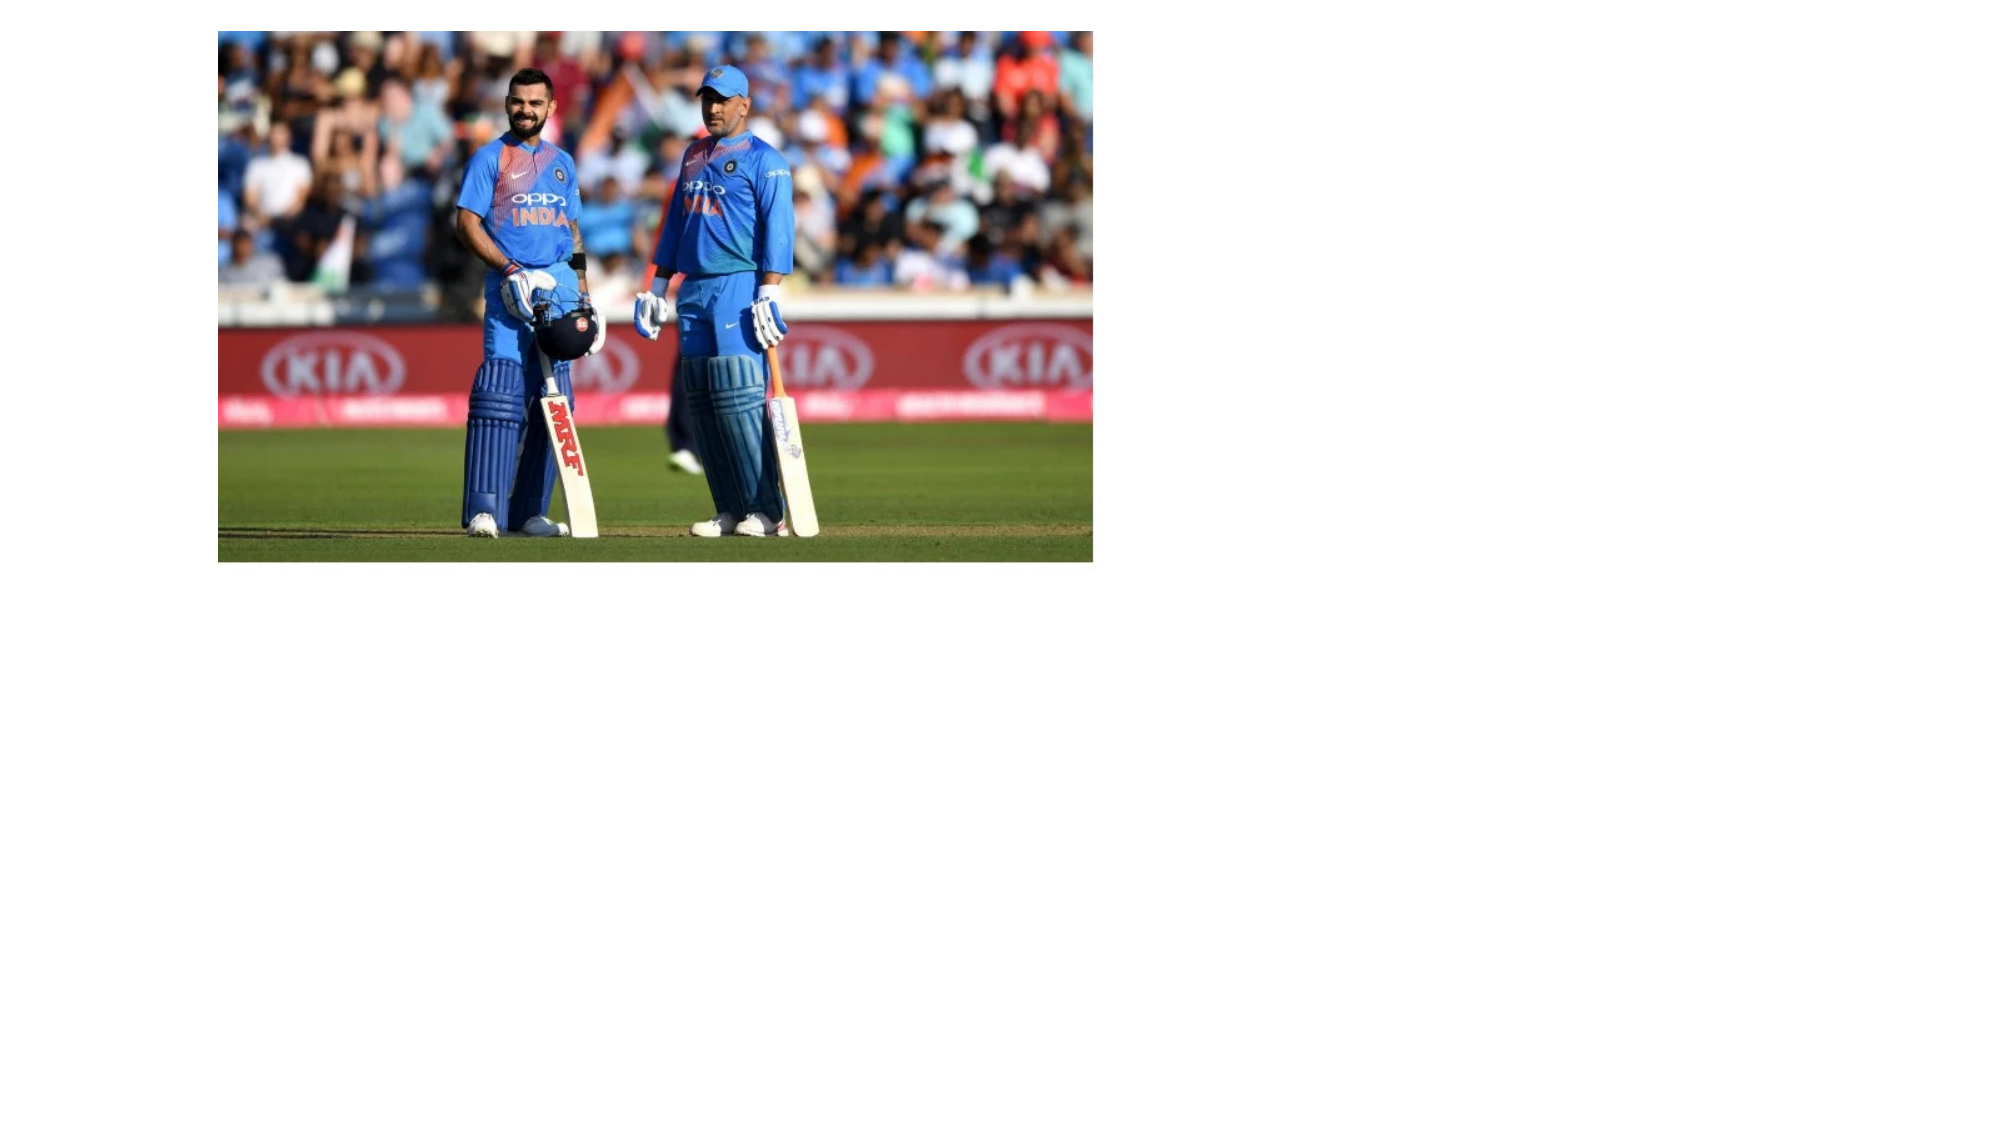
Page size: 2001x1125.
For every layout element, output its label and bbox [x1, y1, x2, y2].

picture [218, 31, 1782, 1094]
